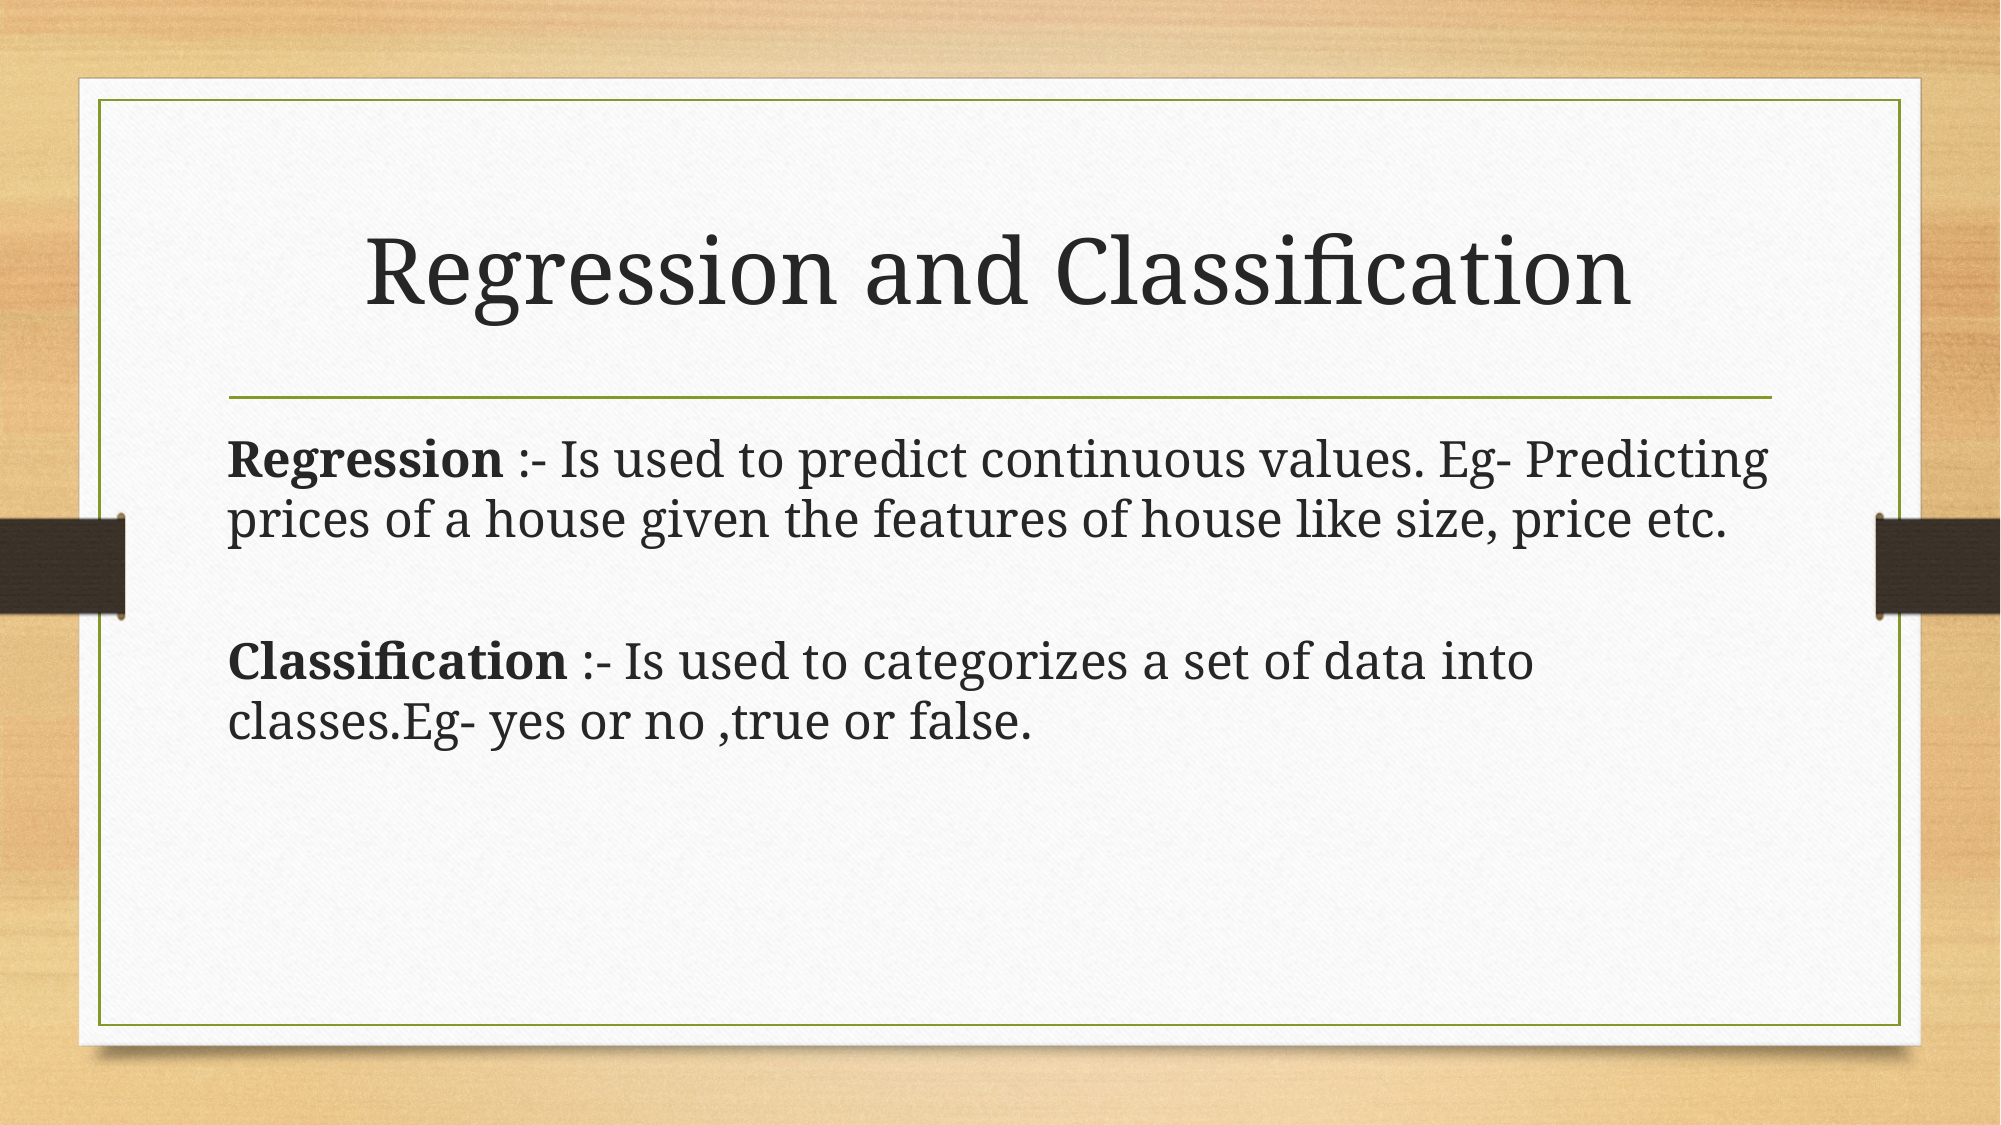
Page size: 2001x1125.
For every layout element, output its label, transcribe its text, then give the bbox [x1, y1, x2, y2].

title Regression and Classification [212, 161, 1788, 375]
list Regression :- Is used to predict continuous values. Eg- Predicting prices of a house given the features of house like size, price etc. Classification :- Is used to categorizes a set of data into classes.Eg- yes or no ,true or false. [212, 419, 1788, 964]
picture [0, 0, 2001, 1125]
